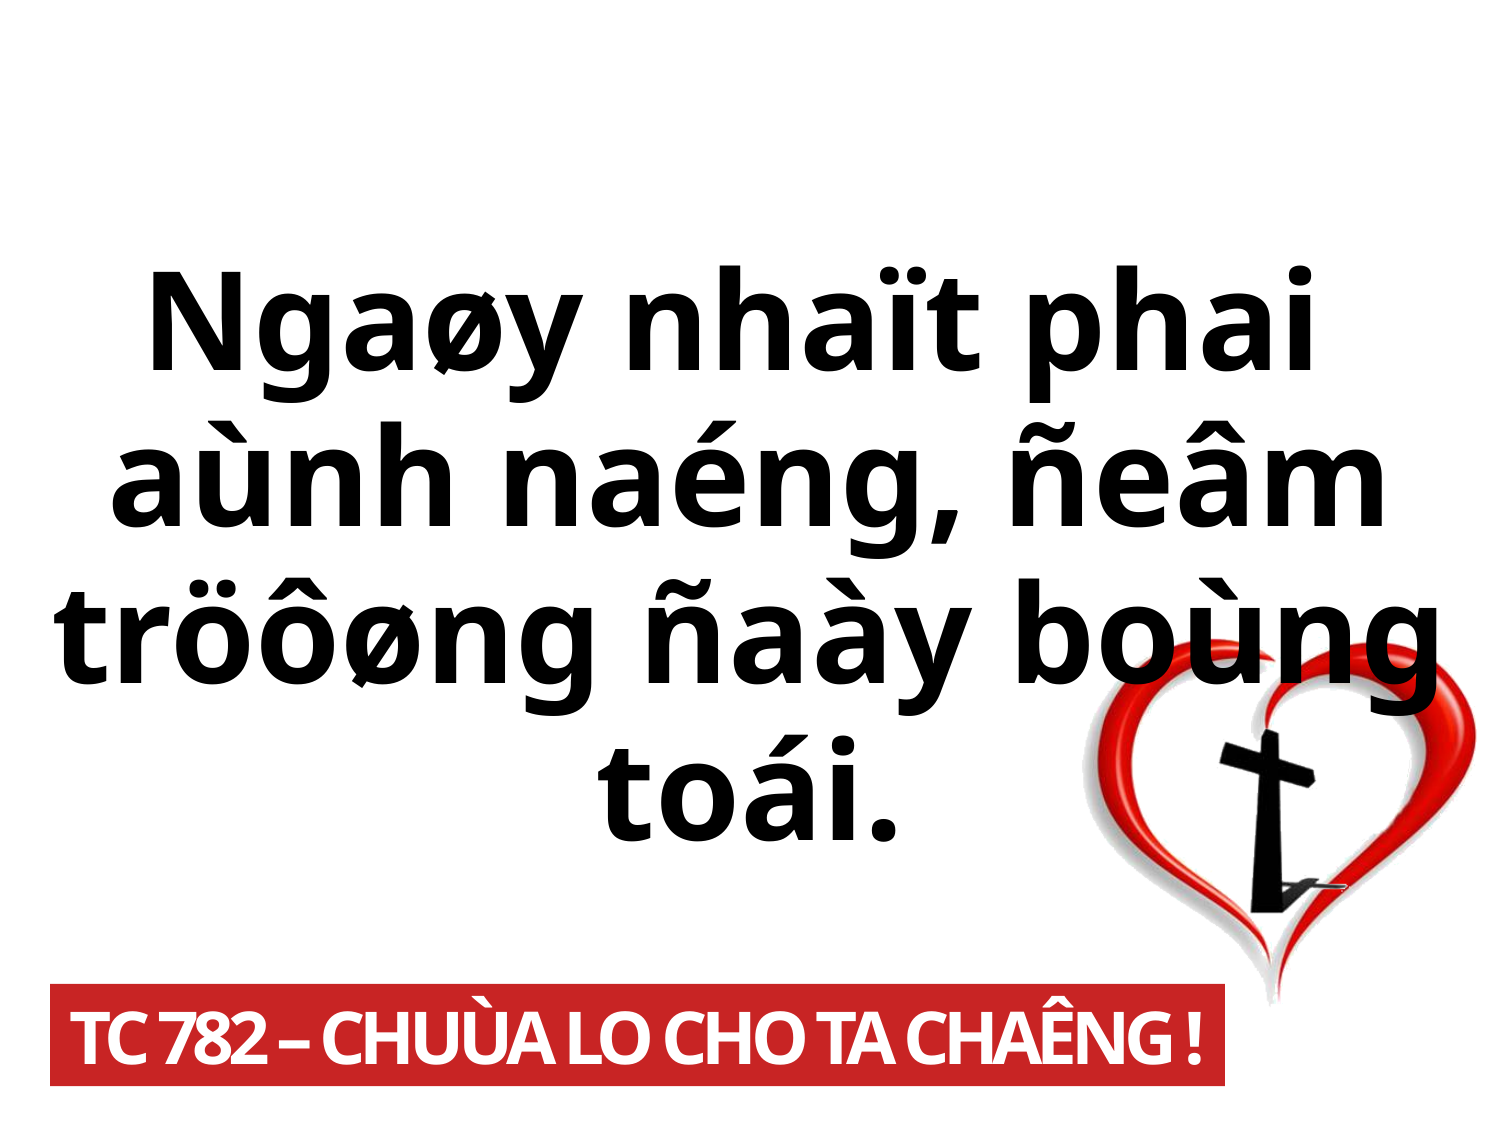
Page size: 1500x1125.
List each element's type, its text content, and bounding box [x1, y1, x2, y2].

text_box Ngaøy nhaït phai aùnh naéng, ñeâm tröôøng ñaày boùng toái. [0, 237, 1500, 750]
picture [1037, 750, 1500, 1025]
text_box TC 782 – CHUÙA LO CHO TA CHAÊNG ! [50, 983, 1225, 1087]
